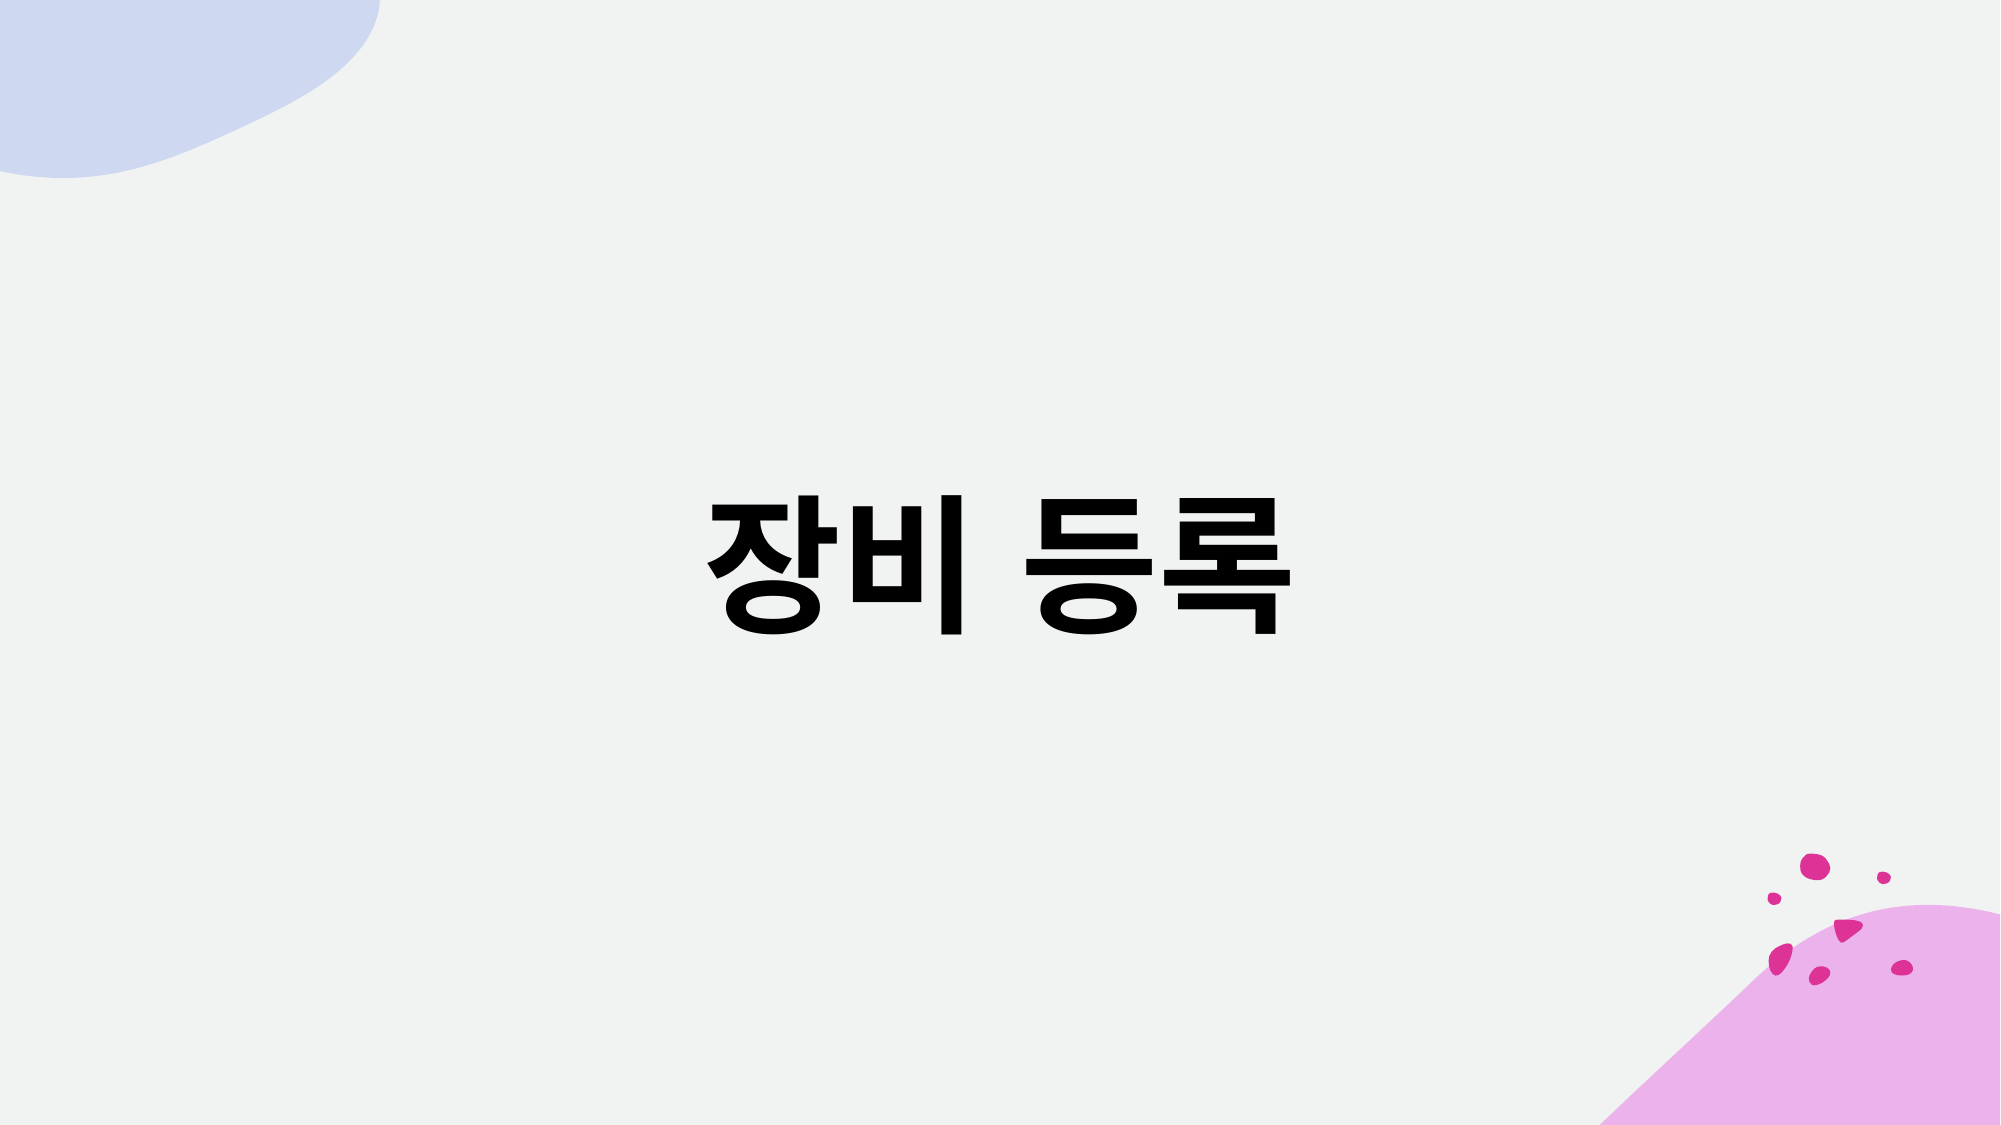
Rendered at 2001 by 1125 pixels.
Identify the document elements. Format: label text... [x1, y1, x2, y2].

text_box 장비 등록 [459, 463, 1541, 659]
